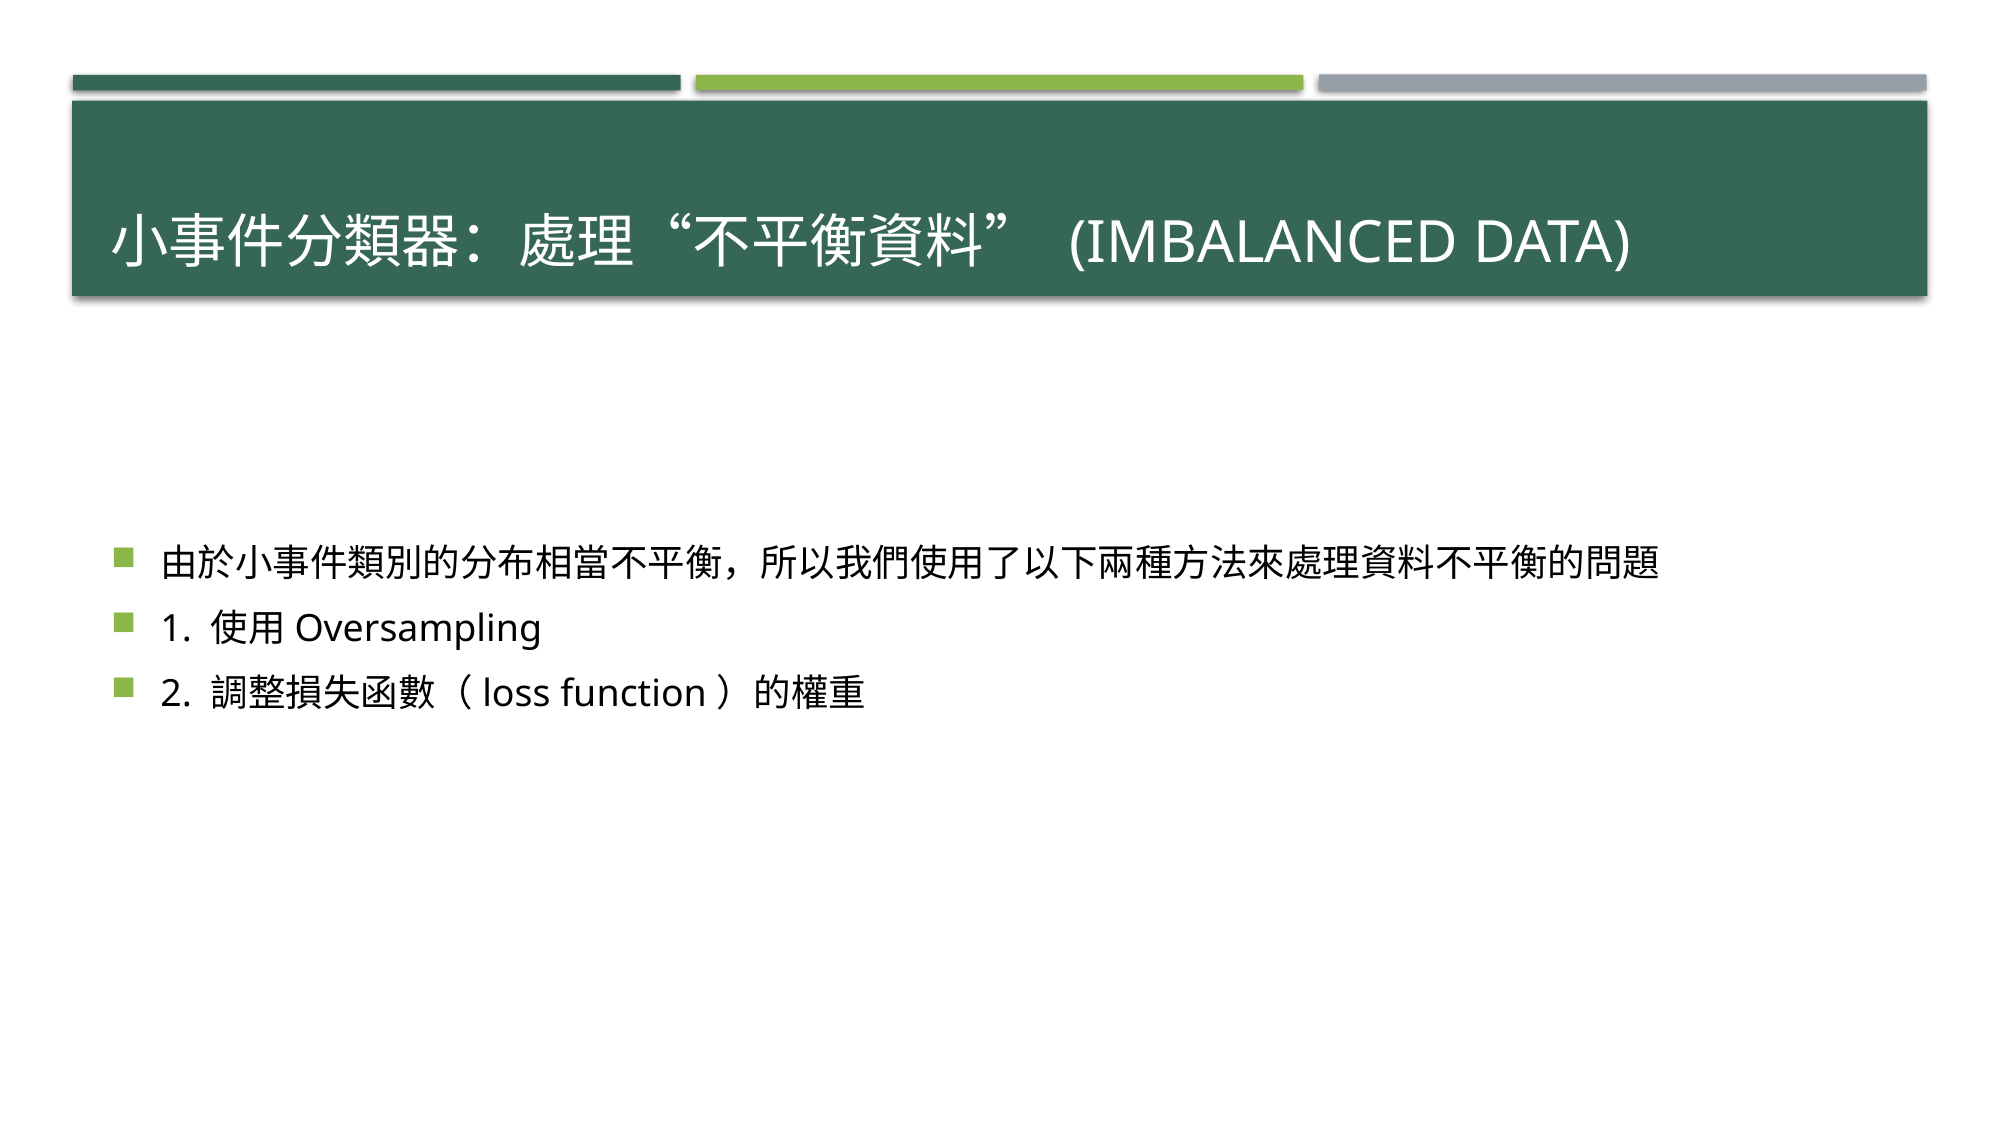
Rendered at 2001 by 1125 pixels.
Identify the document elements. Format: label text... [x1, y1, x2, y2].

title 小事件分類器：處理“不平衡資料” (Imbalanced Data) [95, 115, 1905, 282]
list 由於小事件類別的分布相當不平衡，所以我們使用了以下兩種方法來處理資料不平衡的問題 1. 使用Oversampling 2. 調整損失函數（loss function）的權重 [95, 357, 1905, 962]
